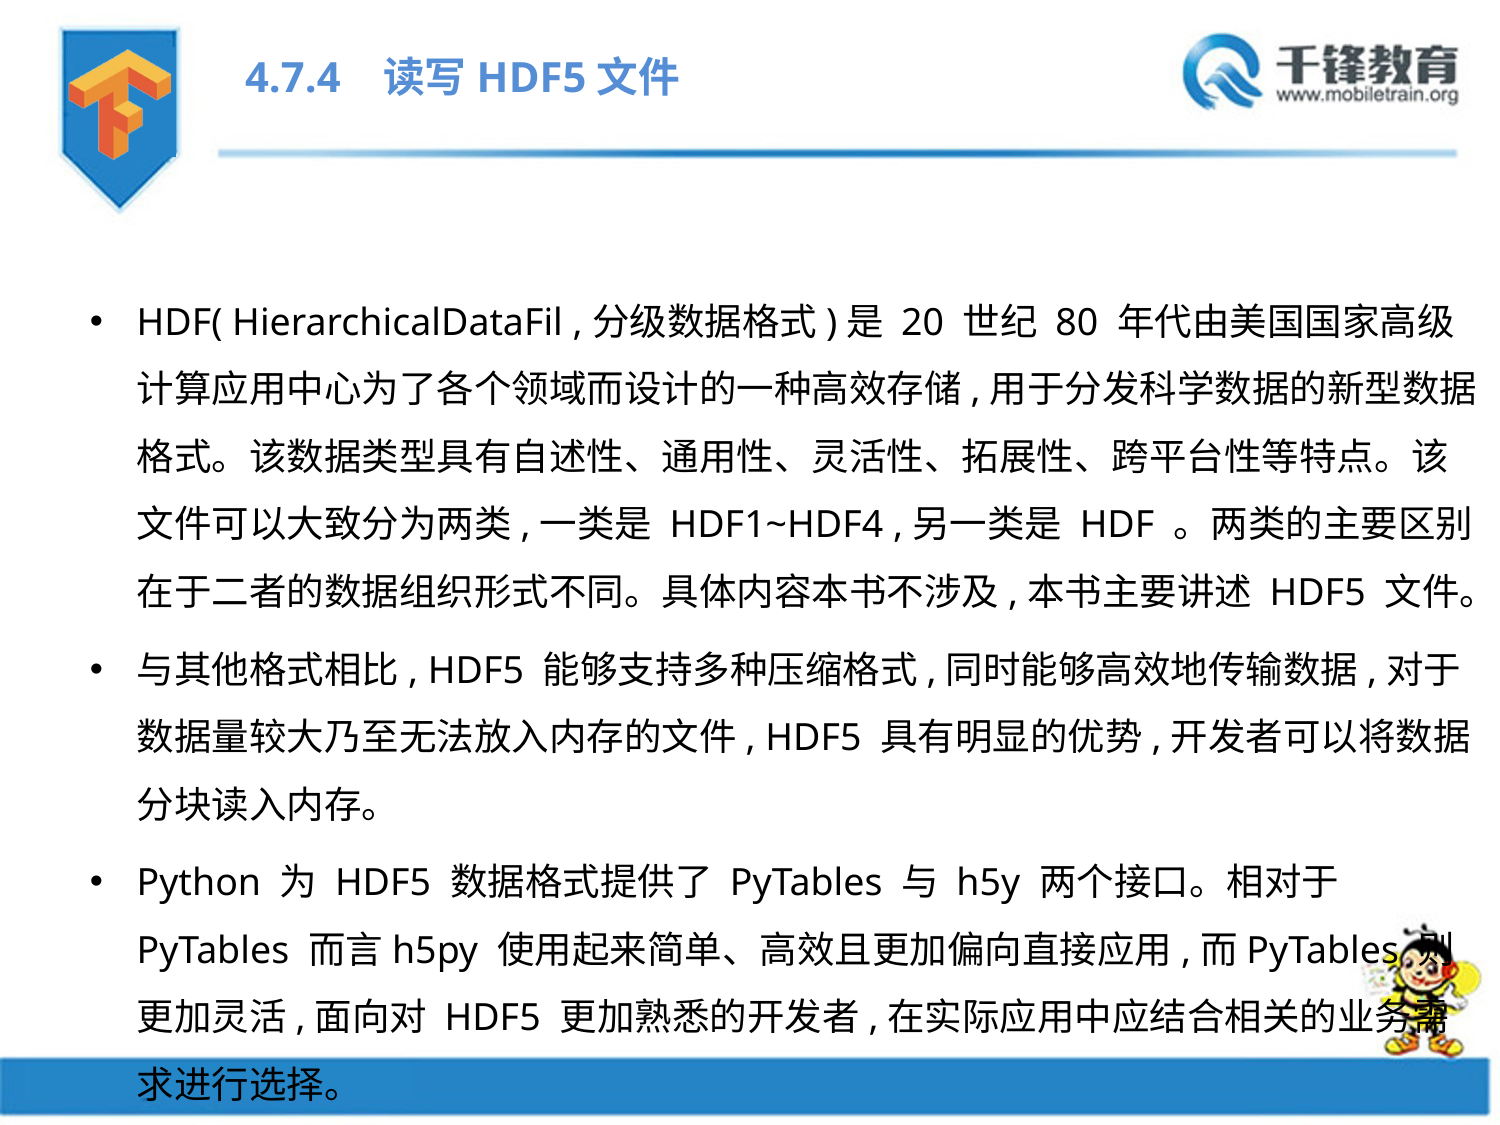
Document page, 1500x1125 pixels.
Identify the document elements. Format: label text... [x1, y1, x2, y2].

picture [0, 0, 1500, 267]
picture [0, 1114, 1500, 1125]
text_box 4.7.4 读写HDF5文件 [230, 29, 1069, 122]
text_box HDF( HierarchicalDataFil ,分级数据格式)是 20 世纪 80 年代由美国国家高级计算应用中心为了各个领域而设计的一种高效存储,用于分发科学数据的新型数据格式。该数据类型具有自述性、通用性、灵活性、拓展性、跨平台性等特点。该文件可以大致分为两类,一类是 HDF1~HDF4 ,另一类是 HDF 。两类的主要区别在于二者的数据组织形式不同。具体内容本书不涉及,本书主要讲述 HDF5 文件。 与其他格式相比, HDF5 能够支持多种压缩格式,同时能够高效地传输数据,对于数据量较大乃至无法放入内存的文件, HDF5 具有明显的优势,开发者可以将数据分块读入内存。 Python 为 HDF5 数据格式提供了 PyTables 与 h5y 两个接口。相对于 PyTables 而言h5py 使用起来简单、高效且更加偏向直接应用,而PyTables 则更加灵活,面向对 HDF5 更加熟悉的开发者,在实际应用中应结合相关的业务需求进行选择。 [0, 267, 1500, 1114]
